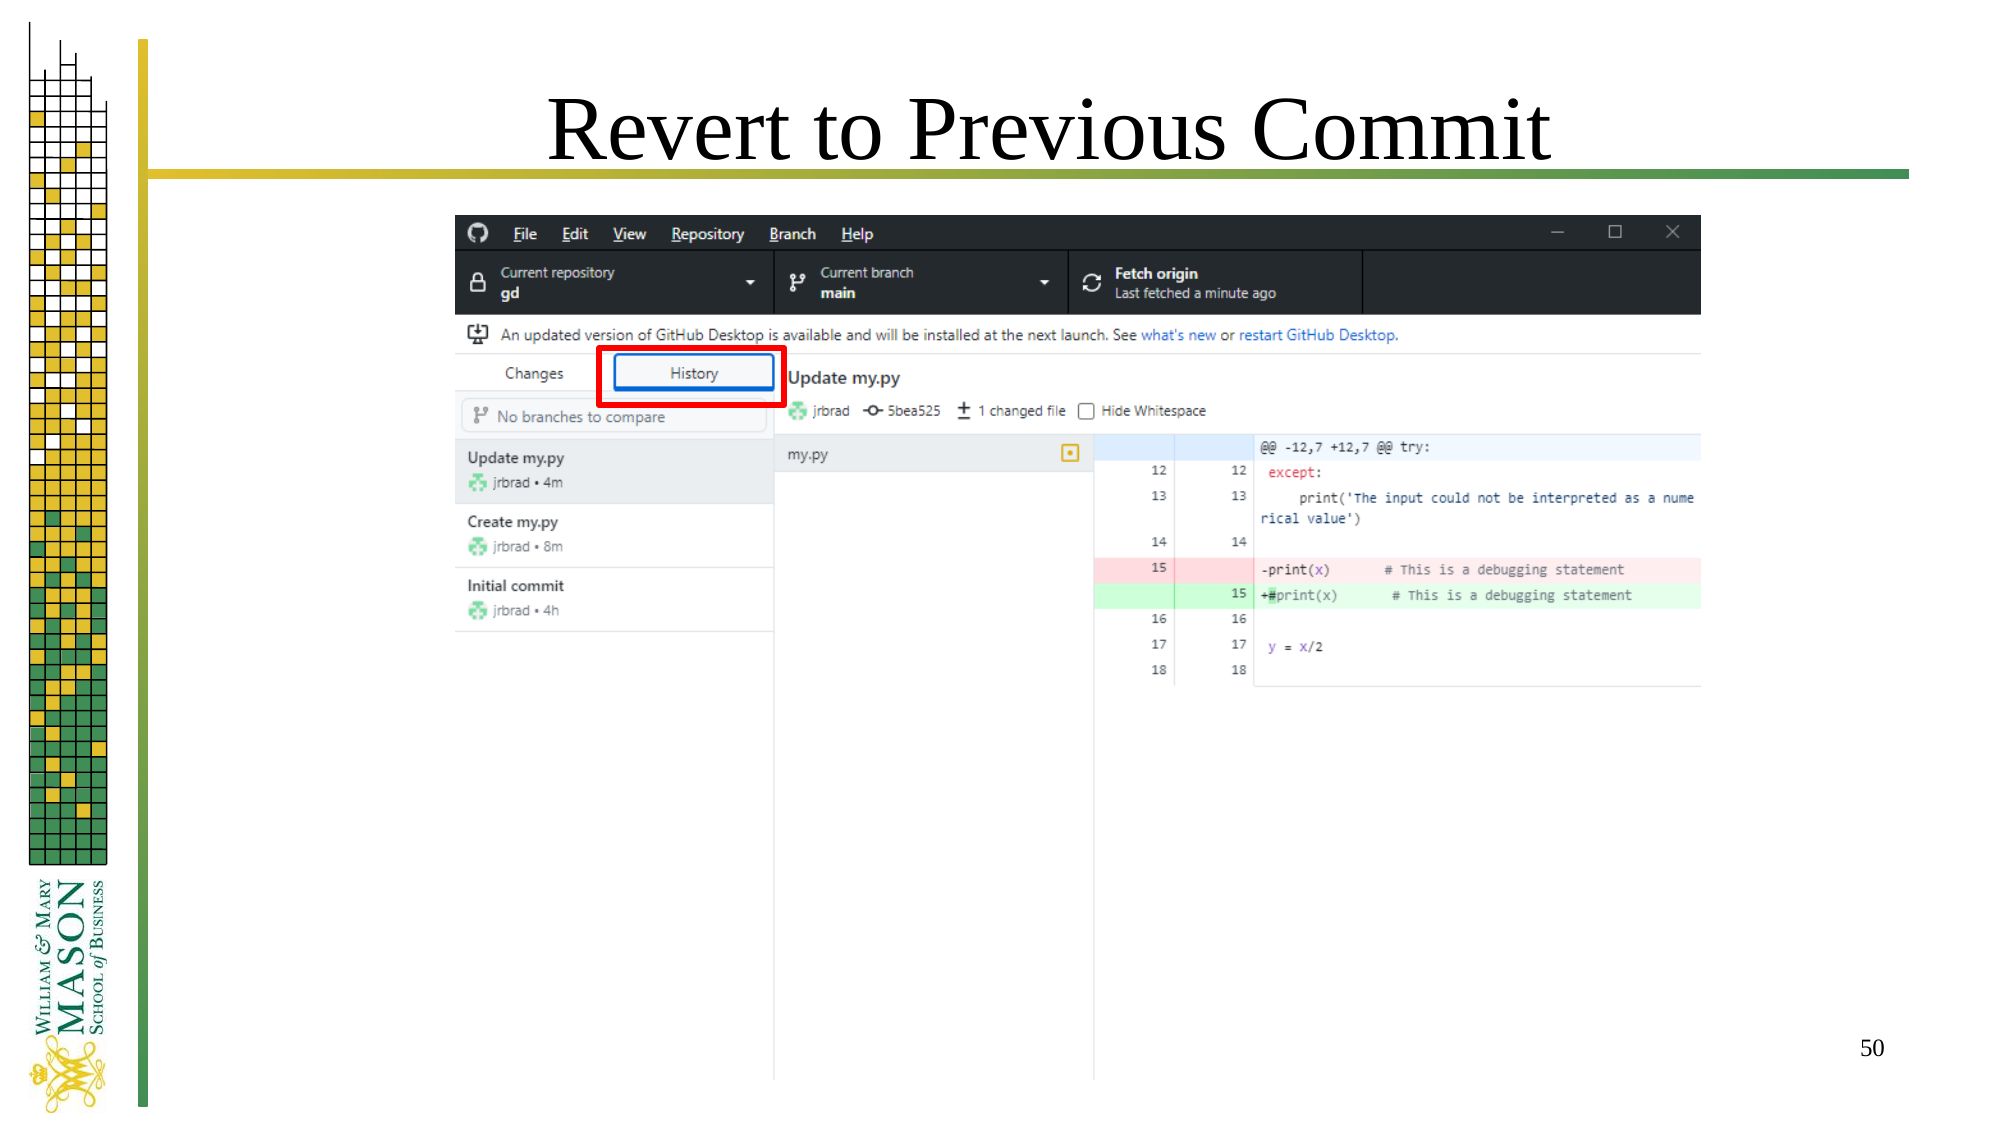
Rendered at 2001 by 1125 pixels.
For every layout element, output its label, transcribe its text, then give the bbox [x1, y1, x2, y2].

title Revert to Previous Commit [200, 45, 1900, 200]
picture [29, 879, 107, 1113]
slide_number 50 [1398, 1024, 1901, 1103]
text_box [454, 215, 1701, 1081]
